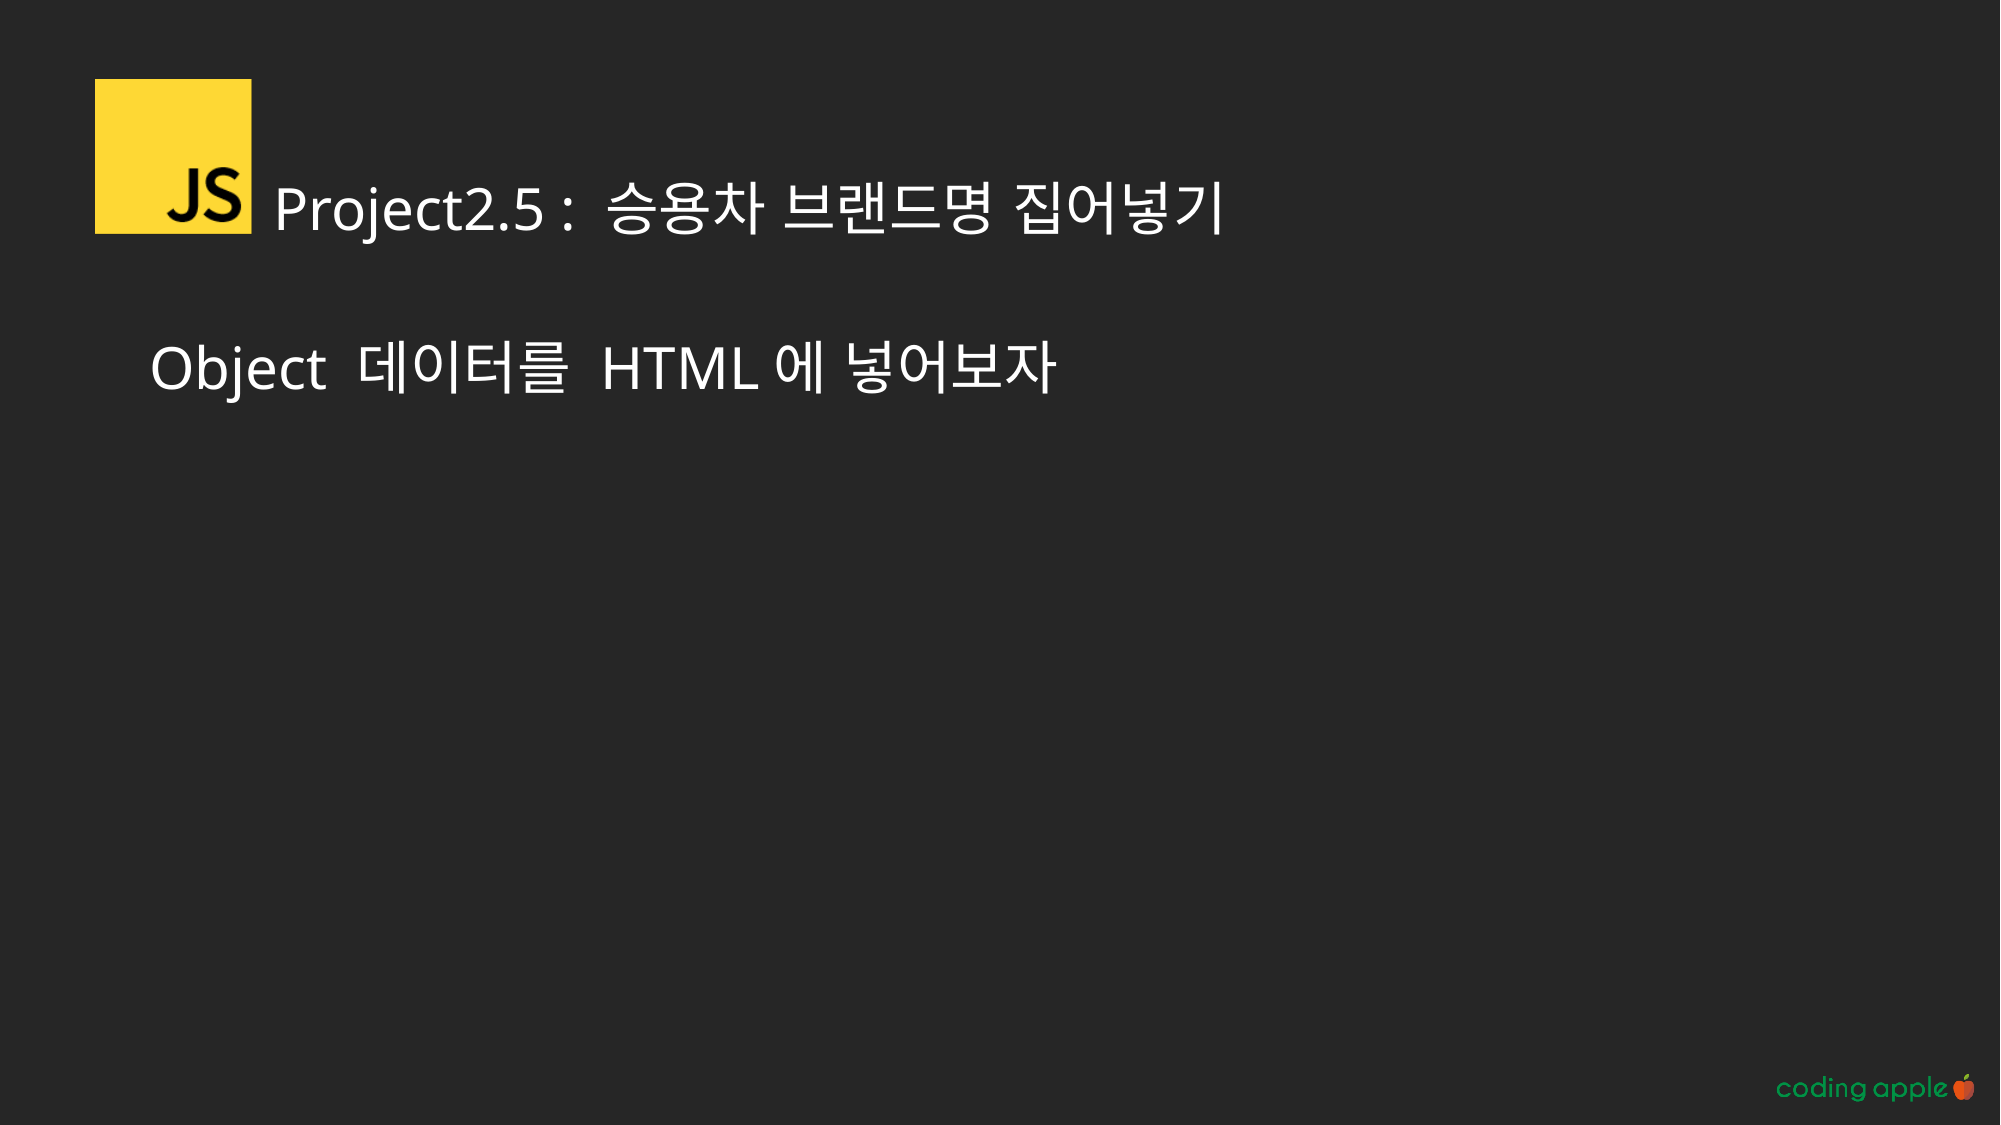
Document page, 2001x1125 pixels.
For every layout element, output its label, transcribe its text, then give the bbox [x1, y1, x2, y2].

picture [1773, 1070, 1976, 1107]
text_box Project2.5 : 승용차 브랜드명 집어넣기 [289, 125, 1607, 254]
picture [95, 79, 289, 289]
title Object 데이터를 HTML에 넣어보자 [134, 288, 1821, 439]
